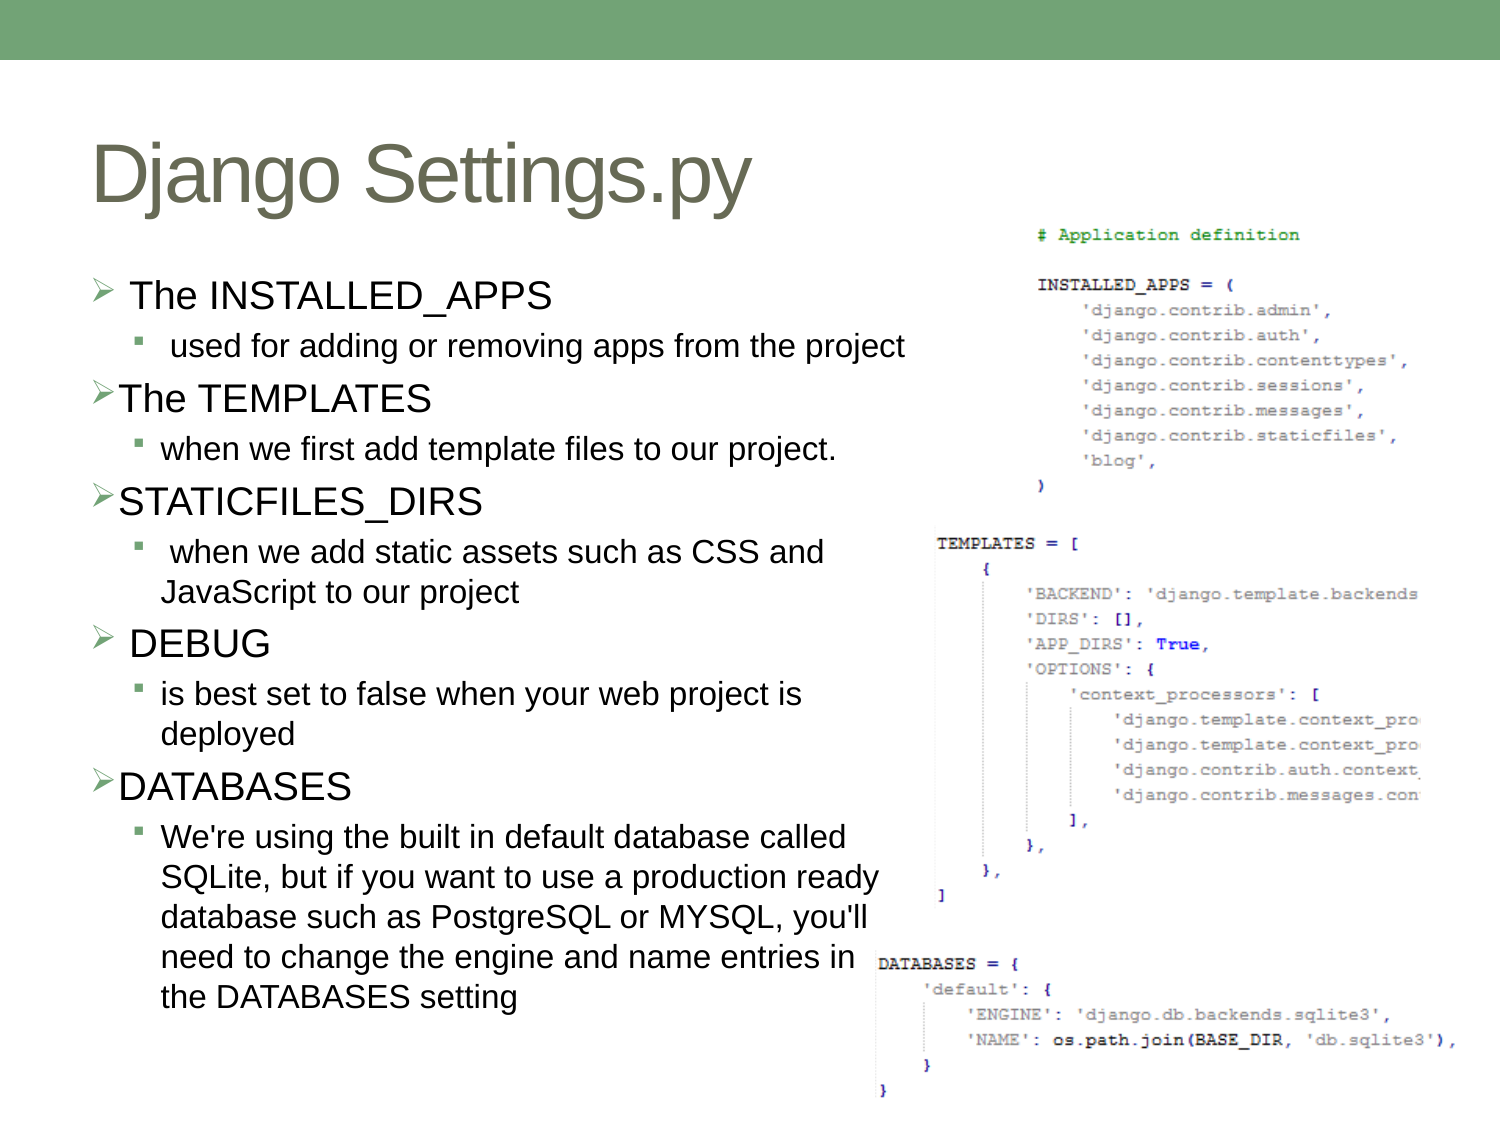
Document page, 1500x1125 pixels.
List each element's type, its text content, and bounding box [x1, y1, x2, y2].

picture [1037, 212, 1419, 502]
title Django Settings.py [75, 87, 1425, 250]
picture [934, 524, 1421, 910]
picture [874, 949, 1462, 1099]
list The INSTALLED_APPS used for adding or removing apps from the project The TEMPLATES when we first add template files to our project. STATICFILES_DIRS when we add static assets such as CSS and JavaScript to our project DEBUG is best set to false when your web project is deployed DATABASES We're using the built in default database called SQLite, but if you want to use a production ready database such as PostgreSQL or MYSQL, you'll need to change the engine and name entries in the DATABASES setting [75, 262, 925, 1063]
